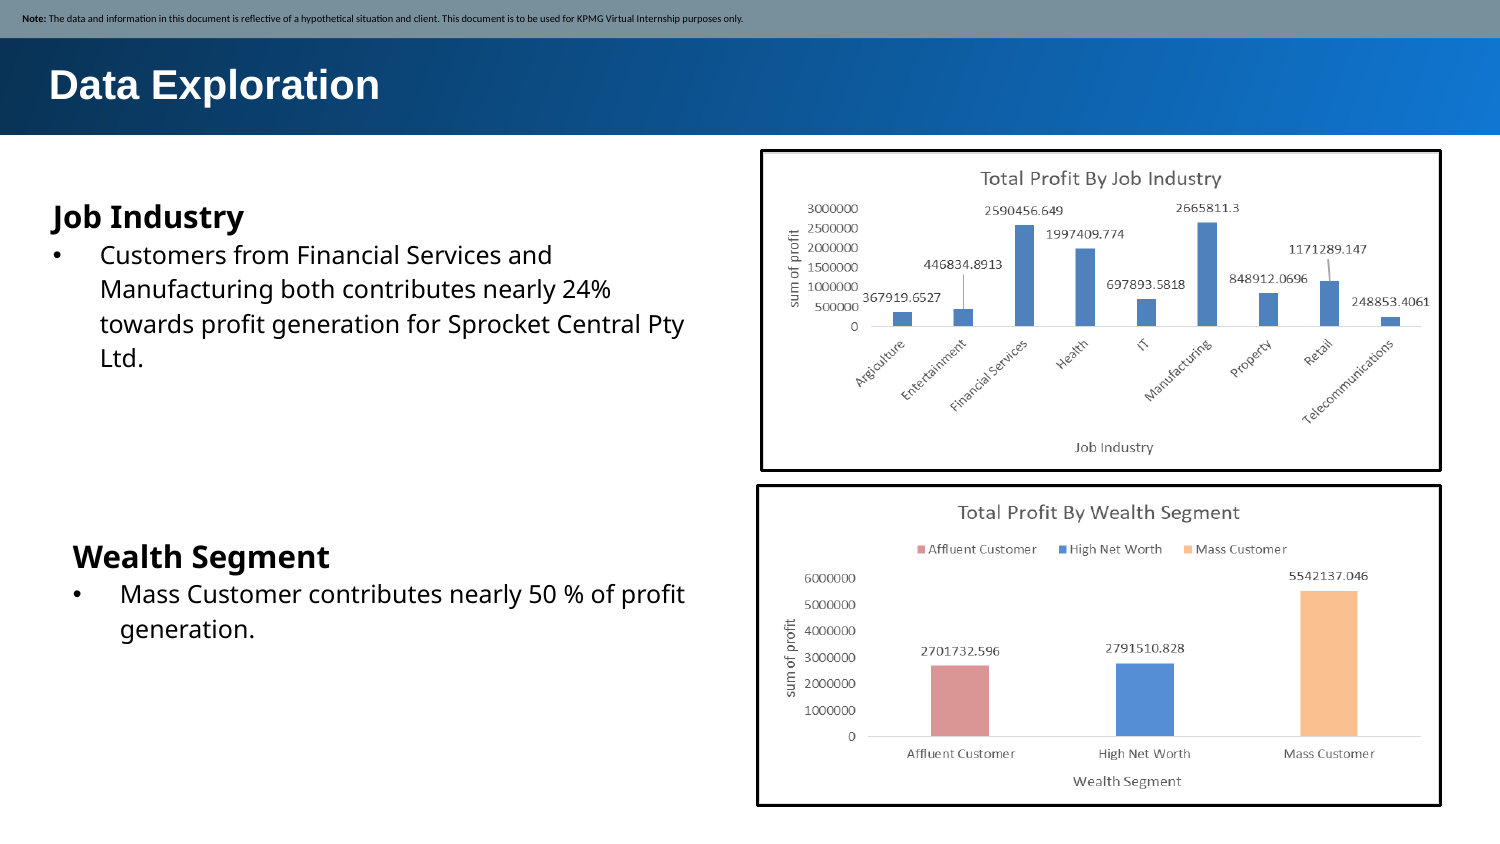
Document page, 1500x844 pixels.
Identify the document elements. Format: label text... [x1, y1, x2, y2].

text_box [0, 39, 1500, 135]
text_box Wealth Segment Mass Customer contributes nearly 50 % of profit generation. [57, 516, 737, 702]
text_box Data Exploration [33, 43, 1439, 124]
text_box Note: The data and information in this document is reflective of a hypothetical situation and client. This document is to be used for KPMG Virtual Internship purposes only. [0, 0, 1500, 39]
picture [762, 151, 1439, 470]
picture [758, 486, 1439, 804]
text_box Job Industry Customers from Financial Services and Manufacturing both contributes nearly 24% towards profit generation for Sprocket Central Pty Ltd. [37, 176, 717, 474]
